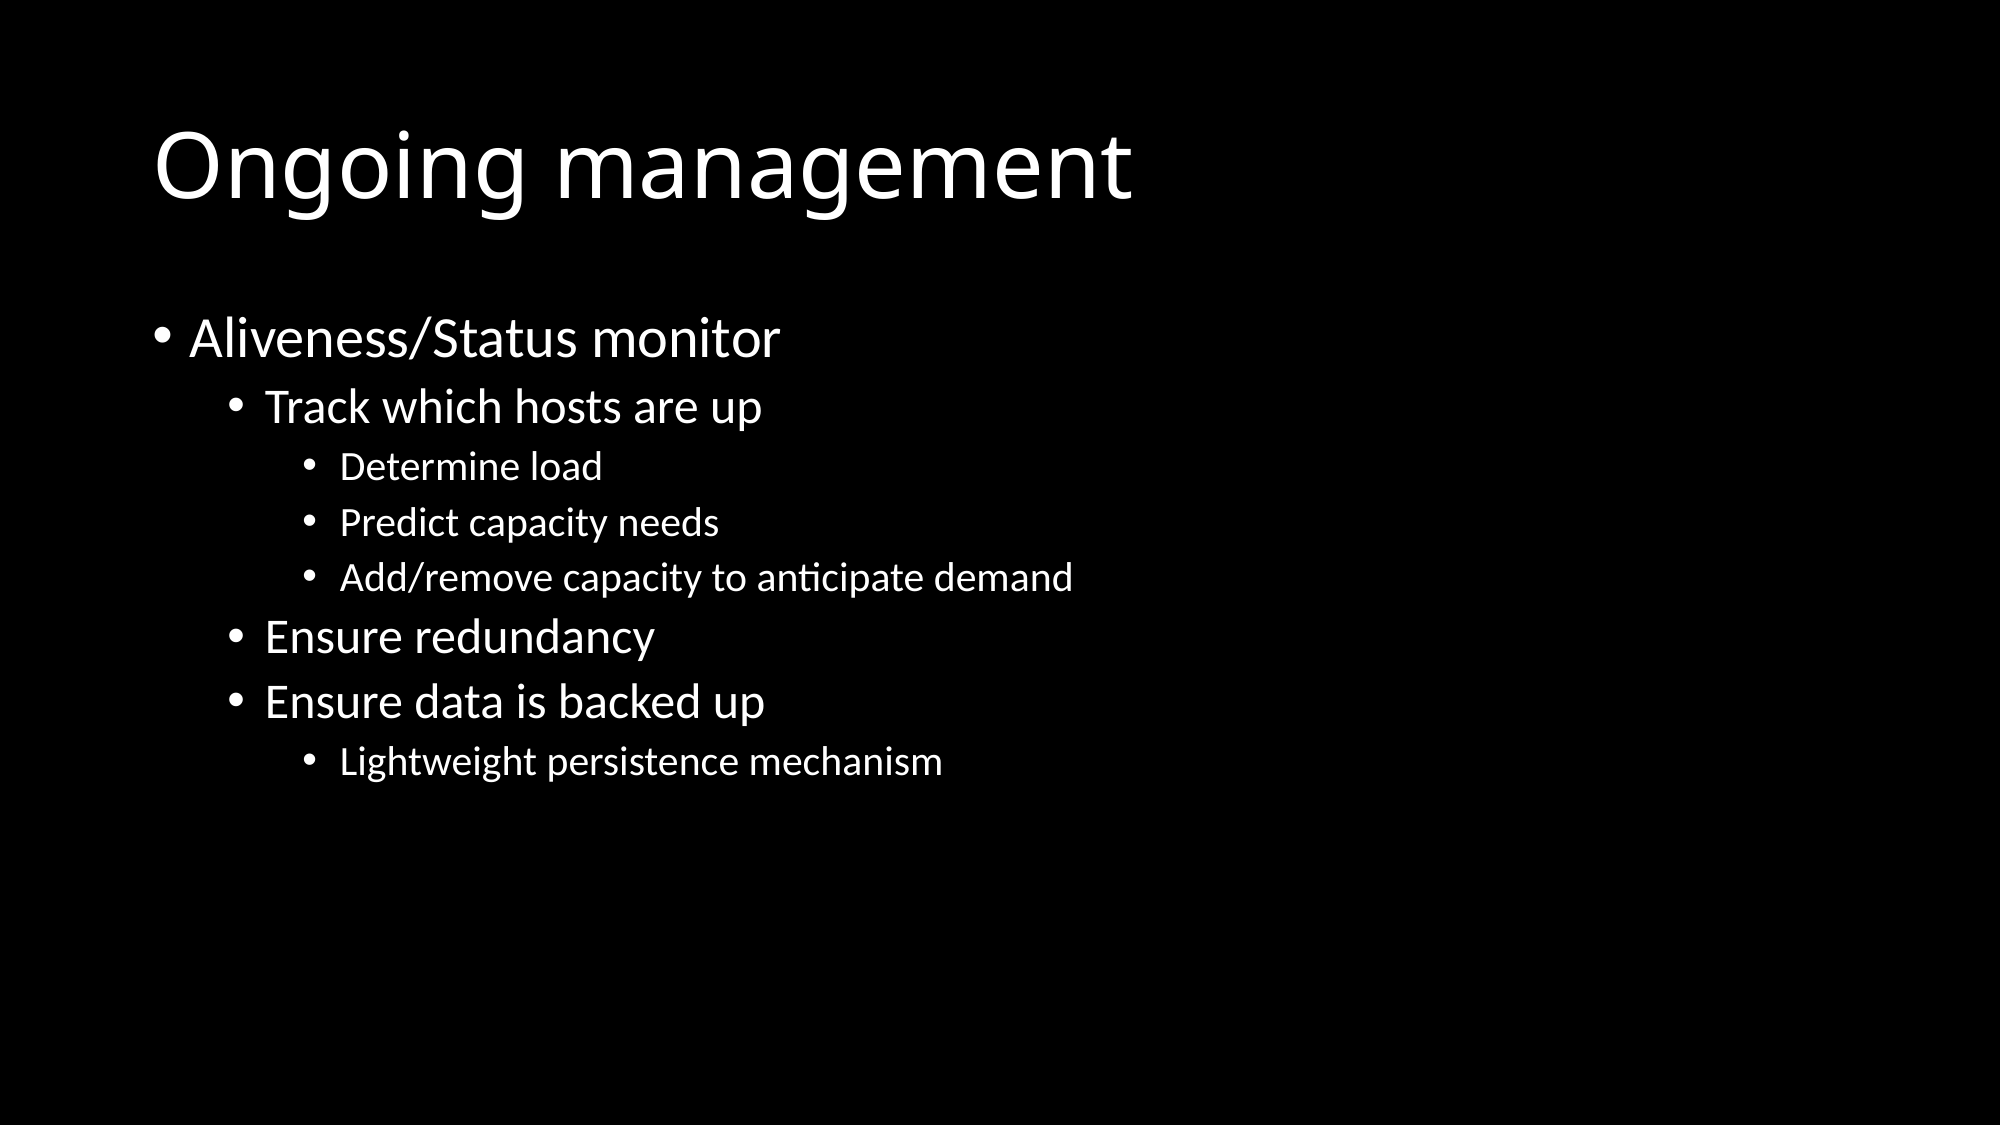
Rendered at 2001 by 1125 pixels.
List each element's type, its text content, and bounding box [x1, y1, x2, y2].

title Ongoing management [137, 59, 1863, 278]
list Aliveness/Status monitor Track which hosts are up Determine load Predict capacity needs Add/remove capacity to anticipate demand Ensure redundancy Ensure data is backed up Lightweight persistence mechanism [137, 299, 1863, 1014]
